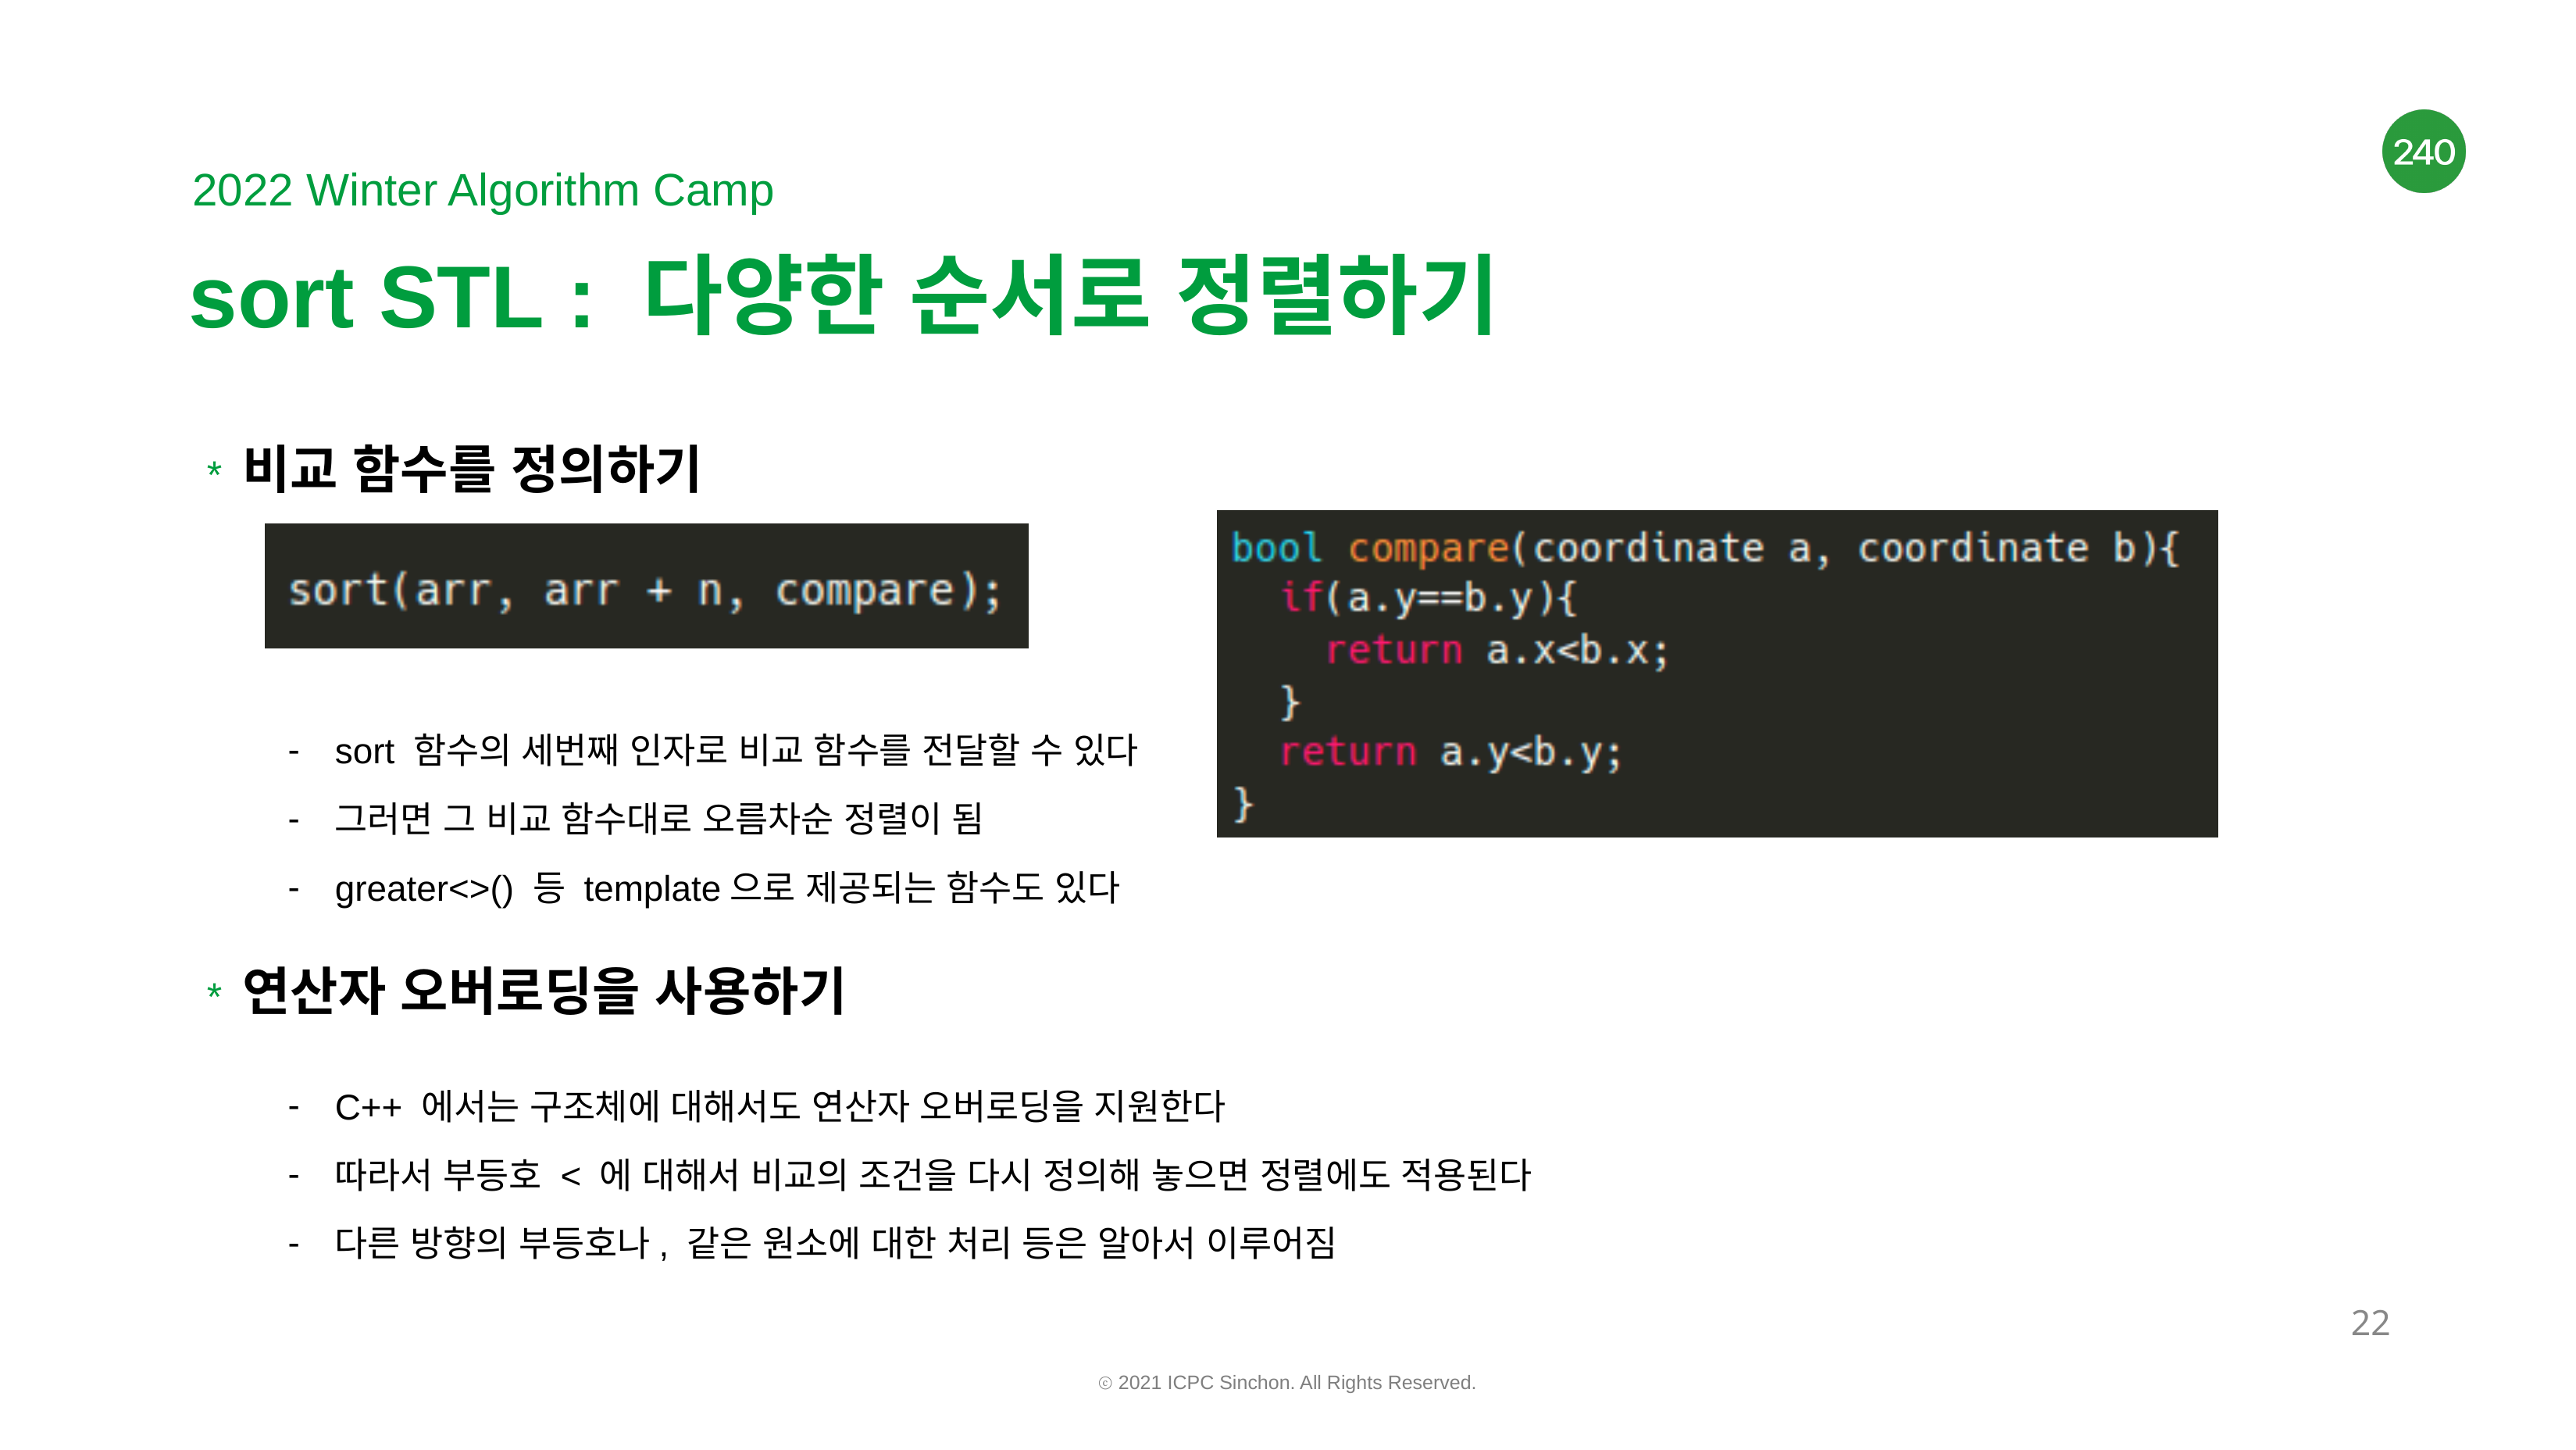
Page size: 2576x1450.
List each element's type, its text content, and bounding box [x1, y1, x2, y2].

picture [265, 523, 1029, 648]
text_box * 비교 함수를 정의하기 [194, 430, 1355, 505]
text_box sort 함수의 세번째 인자로 비교 함수를 전달할 수 있다 그러면 그 비교 함수대로 오름차순 정렬이 됨 greater<>() 등 template으로 제공되는 함수도 있다 [265, 696, 1579, 915]
text_box * 연산자 오버로딩을 사용하기 [194, 952, 1355, 1027]
picture [1217, 509, 2218, 838]
text_box <숫자> [1822, 1285, 2403, 1363]
text_box ⓒ 2021 ICPC Sinchon. All Rights Reserved. [853, 1350, 1723, 1413]
picture [2382, 109, 2466, 193]
text_box C++ 에서는 구조체에 대해서도 연산자 오버로딩을 지원한다 따라서 부등호 < 에 대해서 비교의 조건을 다시 정의해 놓으면 정렬에도 적용된다 다른 방향의 부등호나, 같은 원소에 대한 처리 등은 알아서 이루어짐 [265, 1052, 1579, 1270]
text_box sort STL : 다양한 순서로 정렬하기 [177, 204, 2399, 395]
